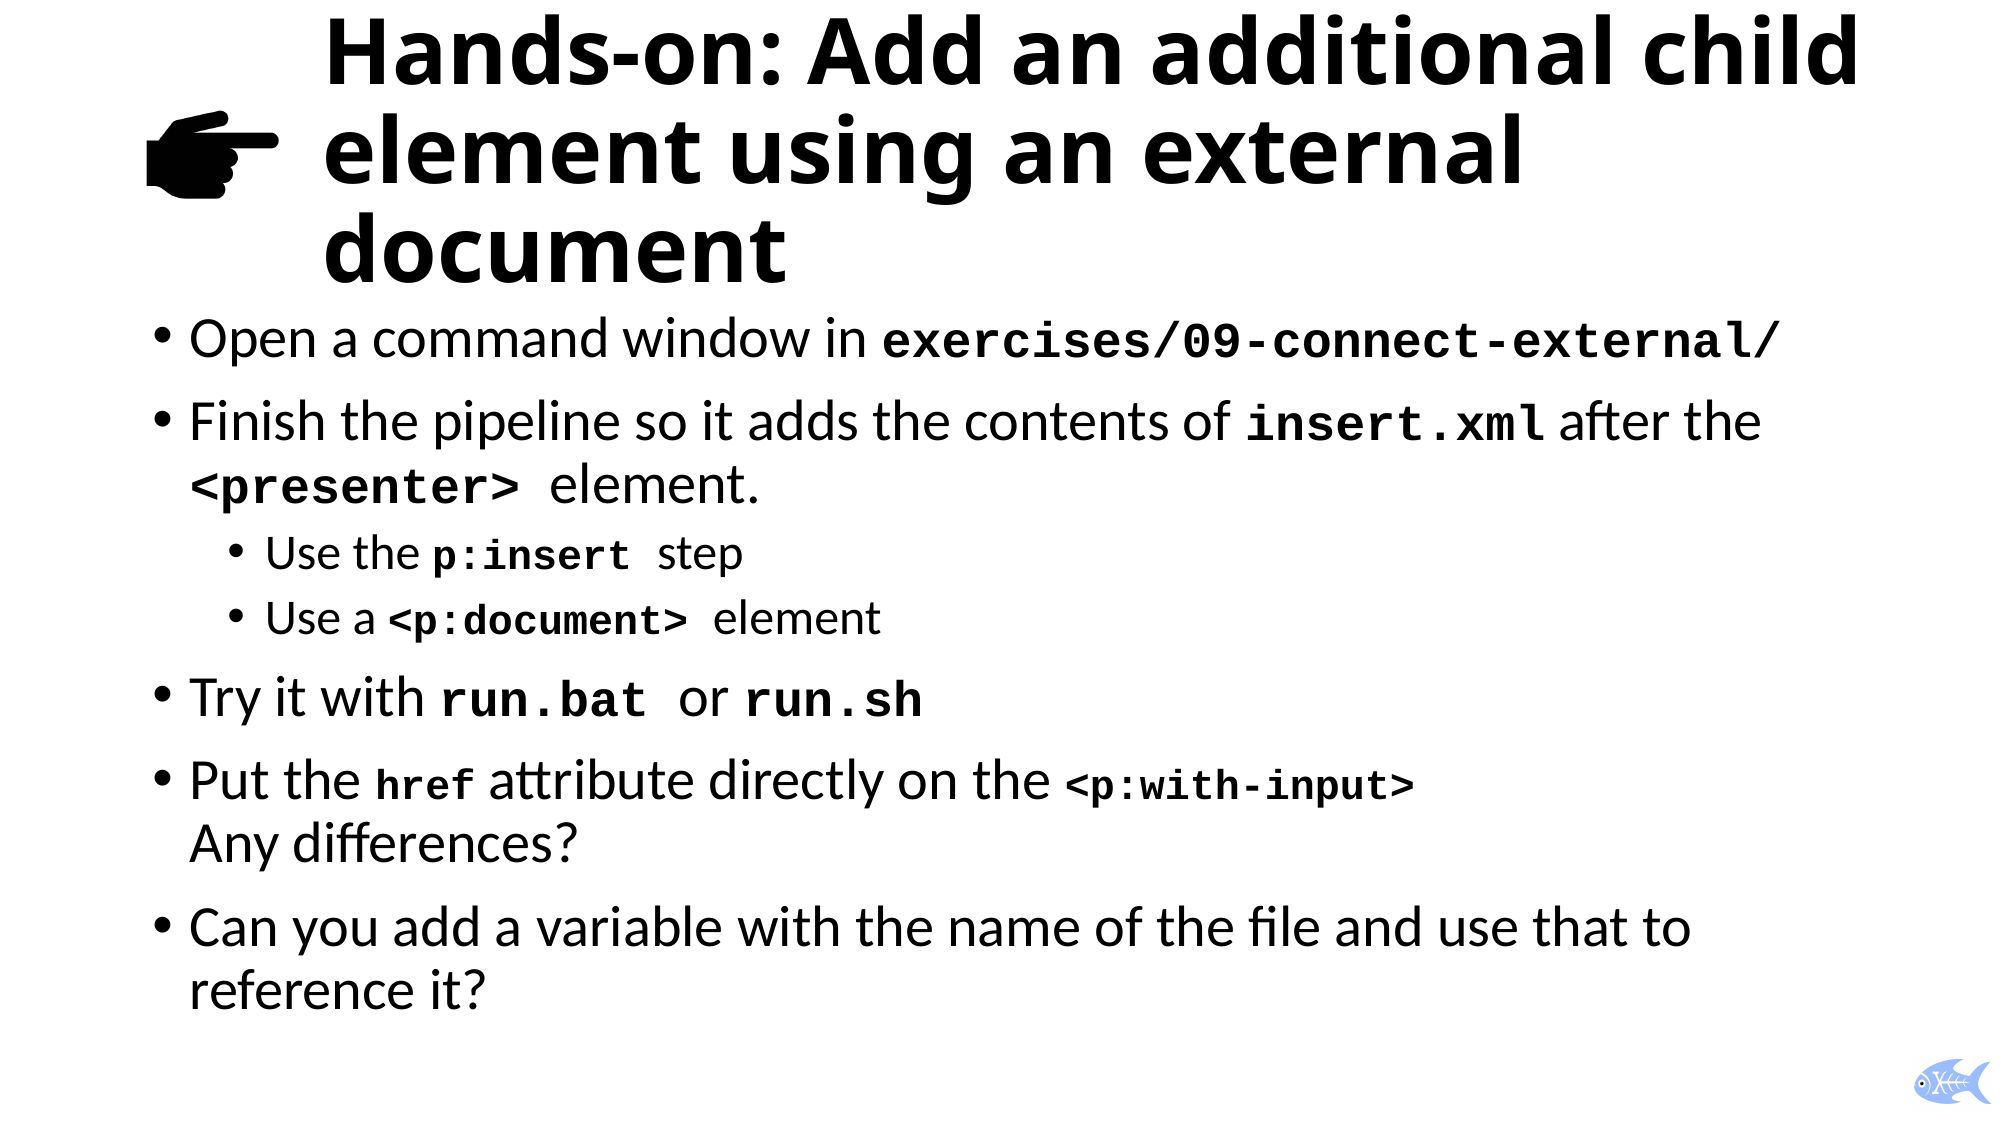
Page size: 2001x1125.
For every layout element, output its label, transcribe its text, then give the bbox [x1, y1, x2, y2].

title Hands-on: Add an additional child element using an external document [307, 45, 1935, 263]
list Open a command window in exercises/09-connect-external/ Finish the pipeline so it adds the contents of insert.xml after the <presenter> element. Use the p:insert step Use a <p:document> element Try it with run.bat or run.sh Put the href attribute directly on the <p:with-input> Any differences? Can you add a variable with the name of the file and use that to reference it? [137, 299, 1850, 1046]
picture [137, 79, 288, 230]
picture [1913, 1055, 1992, 1111]
